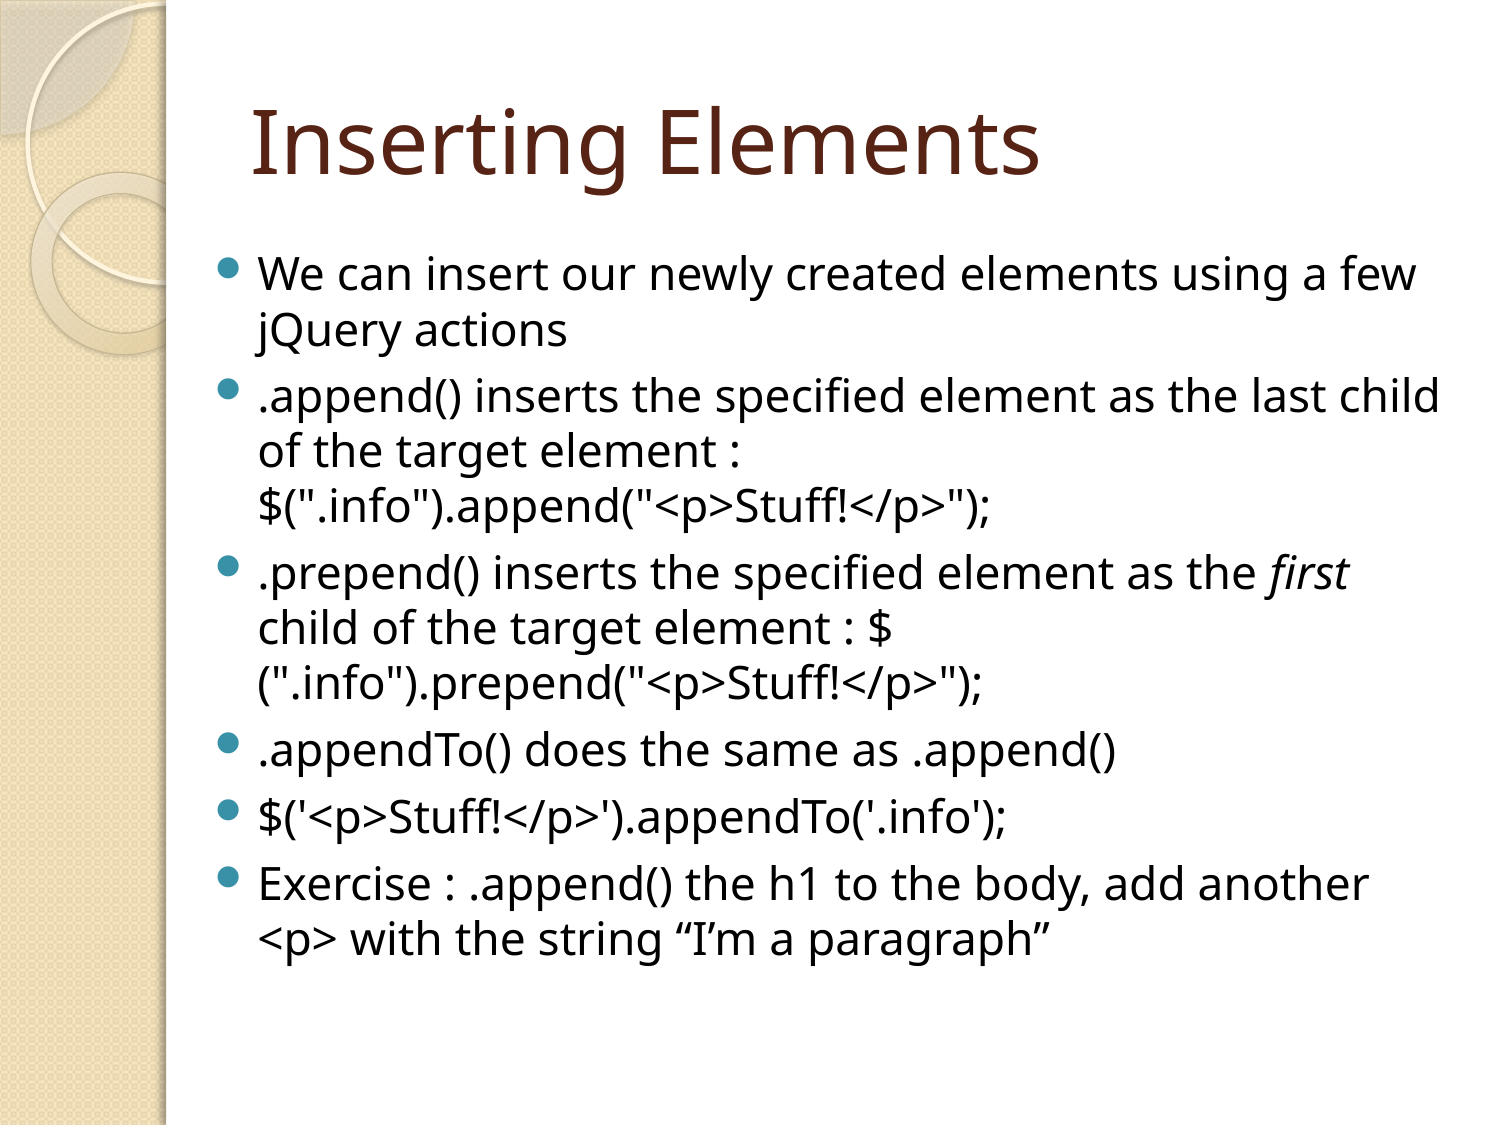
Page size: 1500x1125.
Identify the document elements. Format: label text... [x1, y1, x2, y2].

title Inserting Elements [235, 45, 1466, 233]
text_box We can insert our newly created elements using a few jQuery actions .append() inserts the specified element as the last child of the target element : $(".info").append("<p>Stuff!</p>"); .prepend() inserts the specified element as the first child of the target element : $(".info").prepend("<p>Stuff!</p>"); .appendTo() does the same as .append() $('<p>Stuff!</p>').appendTo('.info'); Exercise : .append() the h1 to the body, add another <p> with the string “I’m a paragraph” [187, 237, 1463, 975]
